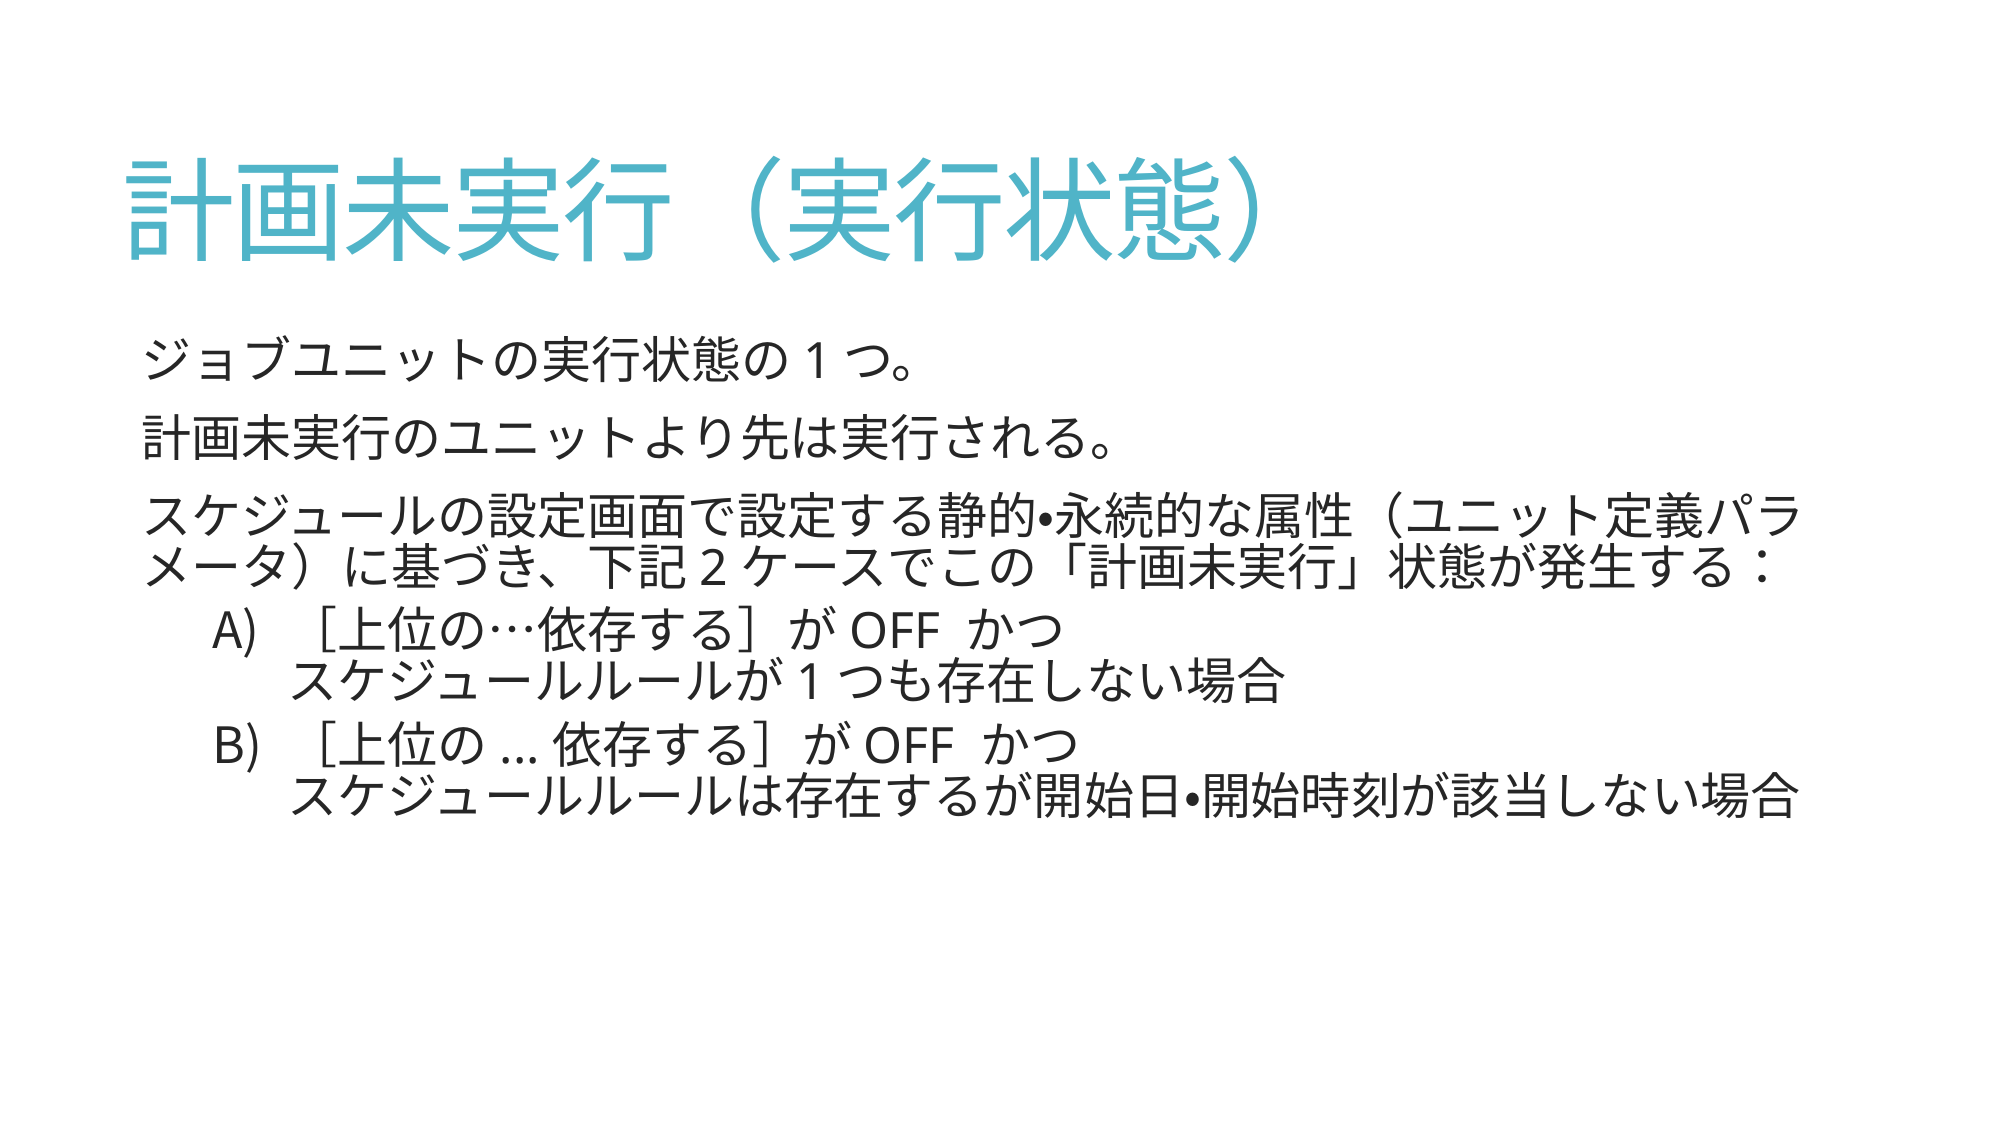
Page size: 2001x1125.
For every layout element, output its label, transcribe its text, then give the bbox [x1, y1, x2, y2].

title 計画未実行（実行状態） [107, 81, 1875, 354]
list ジョブユニットの実行状態の1つ。 計画未実行のユニットより先は実行される。 スケジュールの設定画面で設定する静的・永続的な属性（ユニット定義パラメータ）に基づき、下記2ケースでこの「計画未実行」状態が発生する： ［上位の…依存する］がOFF かつ スケジュールルールが1つも存在しない場合 ［上位の...依存する］がOFF かつ スケジュールルールは存在するが開始日・開始時刻が該当しない場合 [111, 329, 1876, 948]
